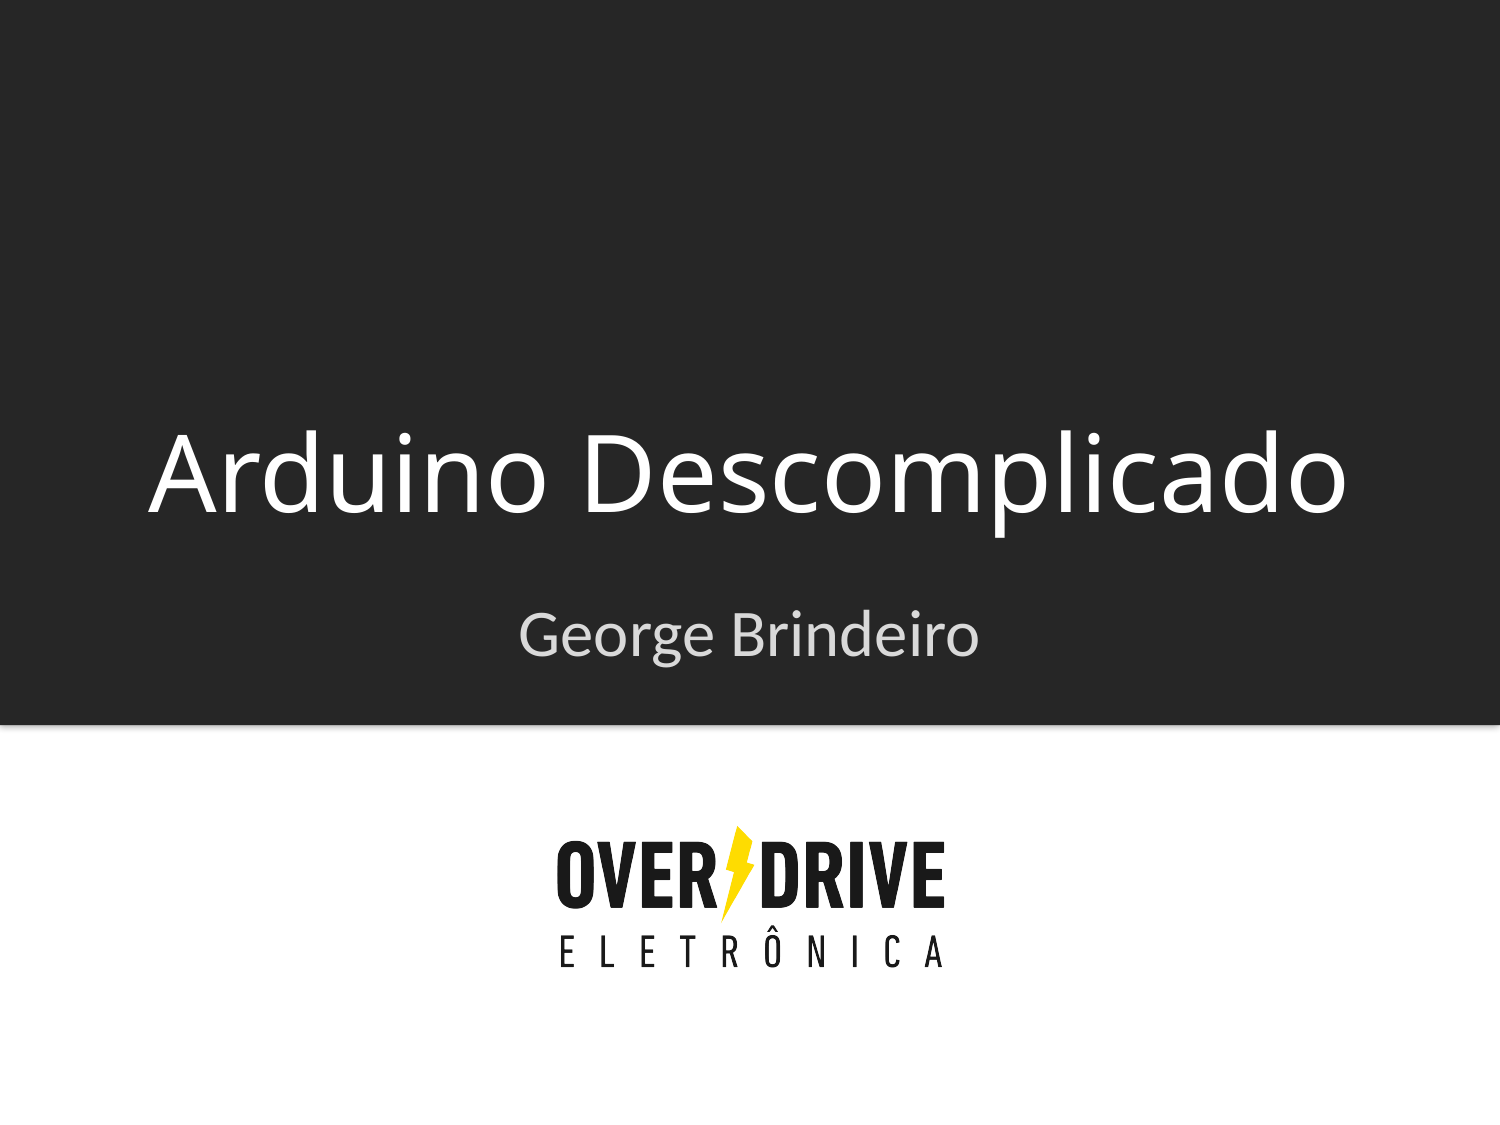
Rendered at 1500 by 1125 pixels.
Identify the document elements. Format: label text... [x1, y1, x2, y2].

subtitle George Brindeiro [225, 581, 1275, 690]
picture [544, 803, 956, 991]
title Arduino Descomplicado [112, 349, 1388, 591]
text_box [0, 0, 1500, 726]
